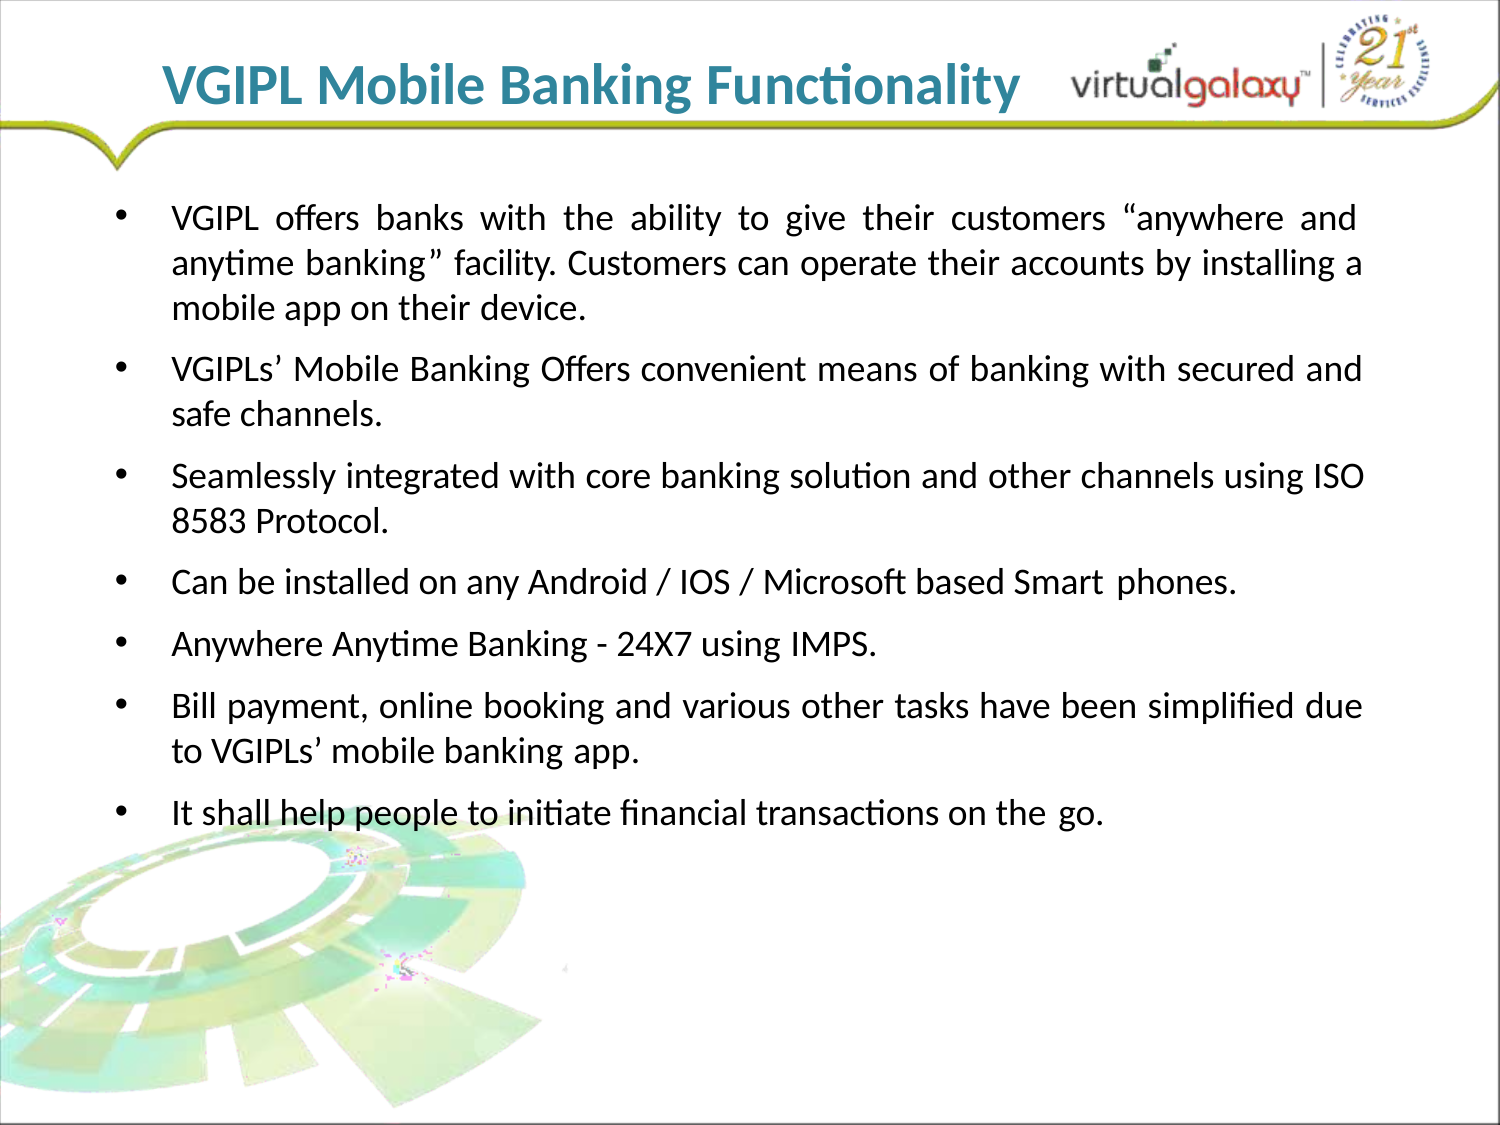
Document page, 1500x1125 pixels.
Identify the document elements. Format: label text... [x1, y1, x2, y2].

text_box VGIPL offers banks with the ability to give their customers “anywhere and anytime banking” facility. Customers can operate their accounts by installing a mobile app on their device. VGIPLs’ Mobile Banking Offers convenient means of banking with secured and safe channels. Seamlessly integrated with core banking solution and other channels using ISO 8583 Protocol. Can be installed on any Android / IOS / Microsoft based Smart phones. Anywhere Anytime Banking - 24X7 using IMPS. Bill payment, online booking and various other tasks have been simplified due to VGIPLs’ mobile banking app. It shall help people to initiate financial transactions on the go. [112, 190, 1375, 833]
picture [0, 0, 1500, 1125]
title VGIPL Mobile Banking Functionality [160, 44, 1029, 190]
